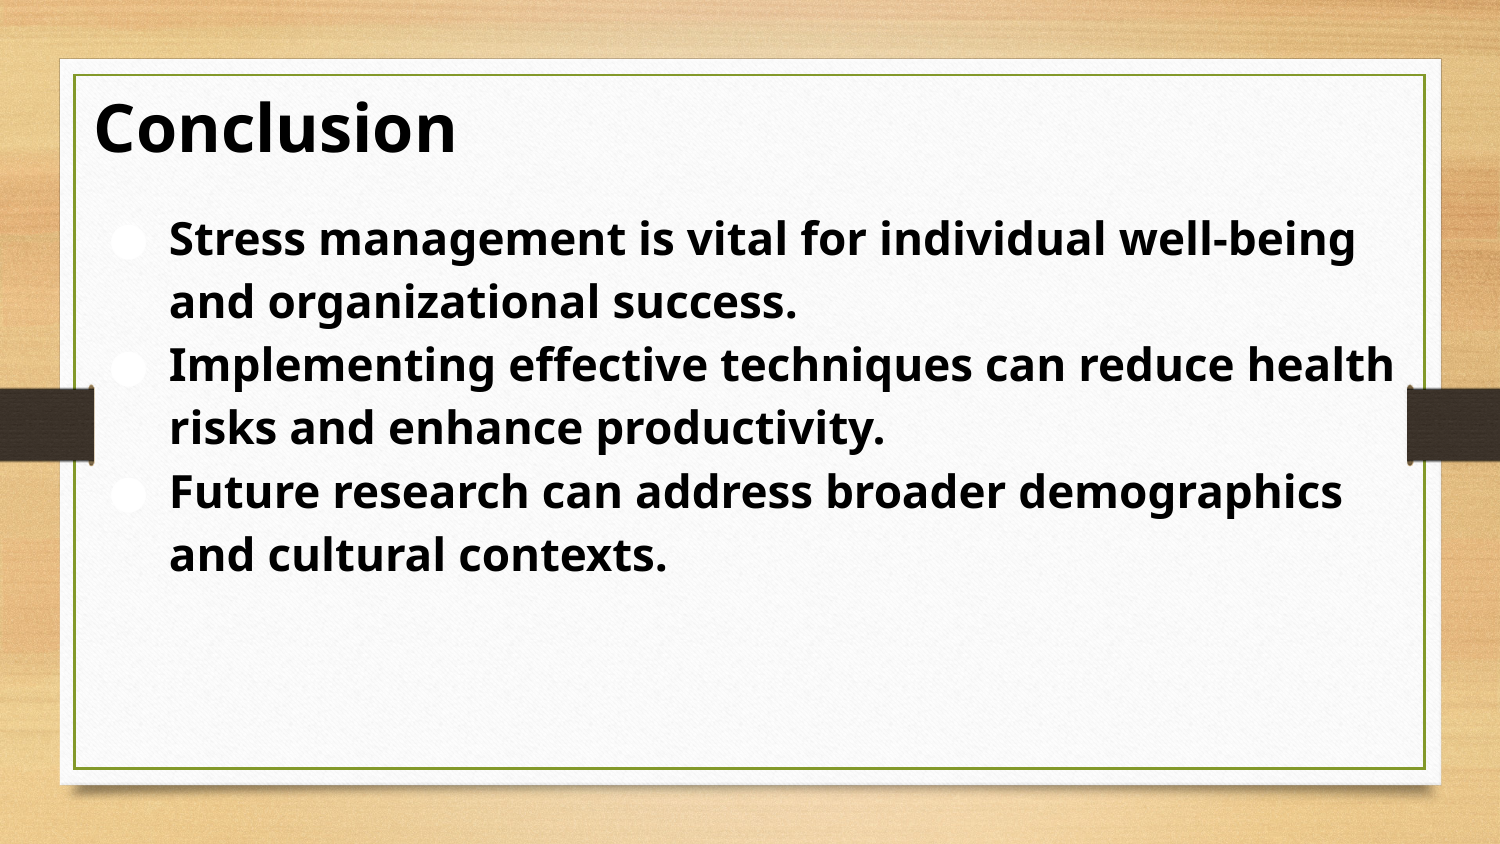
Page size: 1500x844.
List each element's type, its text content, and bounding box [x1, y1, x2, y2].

title Conclusion [78, 109, 1467, 203]
title Stress management is vital for individual well-being and organizational success. Implementing effective techniques can reduce health risks and enhance productivity. Future research can address broader demographics and cultural contexts. [78, 186, 1451, 743]
picture [0, 0, 1500, 844]
